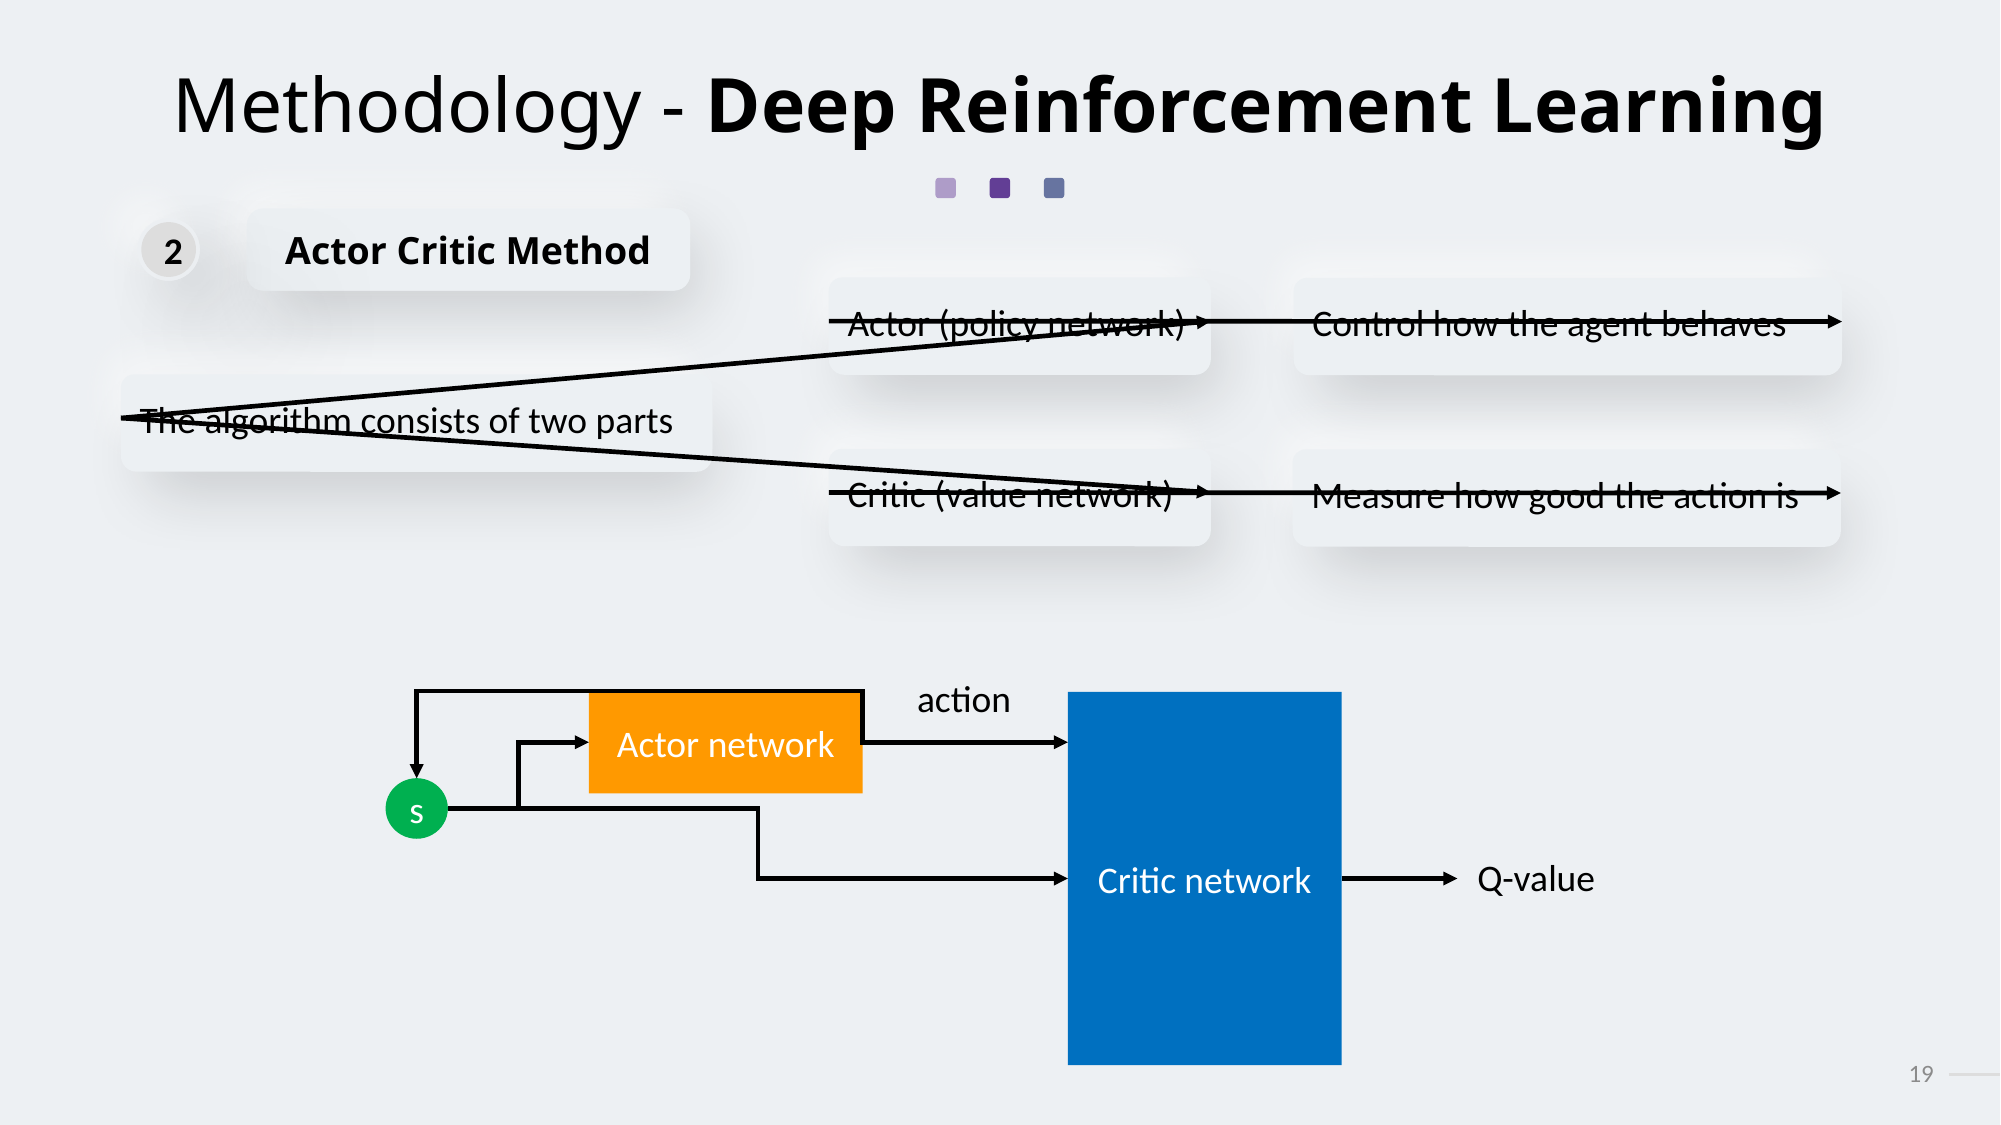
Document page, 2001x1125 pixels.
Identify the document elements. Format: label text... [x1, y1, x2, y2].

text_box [1292, 449, 1841, 547]
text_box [828, 277, 1211, 375]
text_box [137, 218, 200, 281]
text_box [1293, 277, 1843, 376]
title Methodology - Deep Reinforcement Learning [137, 59, 1863, 158]
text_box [120, 374, 712, 472]
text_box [385, 667, 1615, 1066]
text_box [712, 418, 829, 493]
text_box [828, 448, 1211, 547]
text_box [712, 321, 829, 418]
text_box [246, 208, 691, 291]
